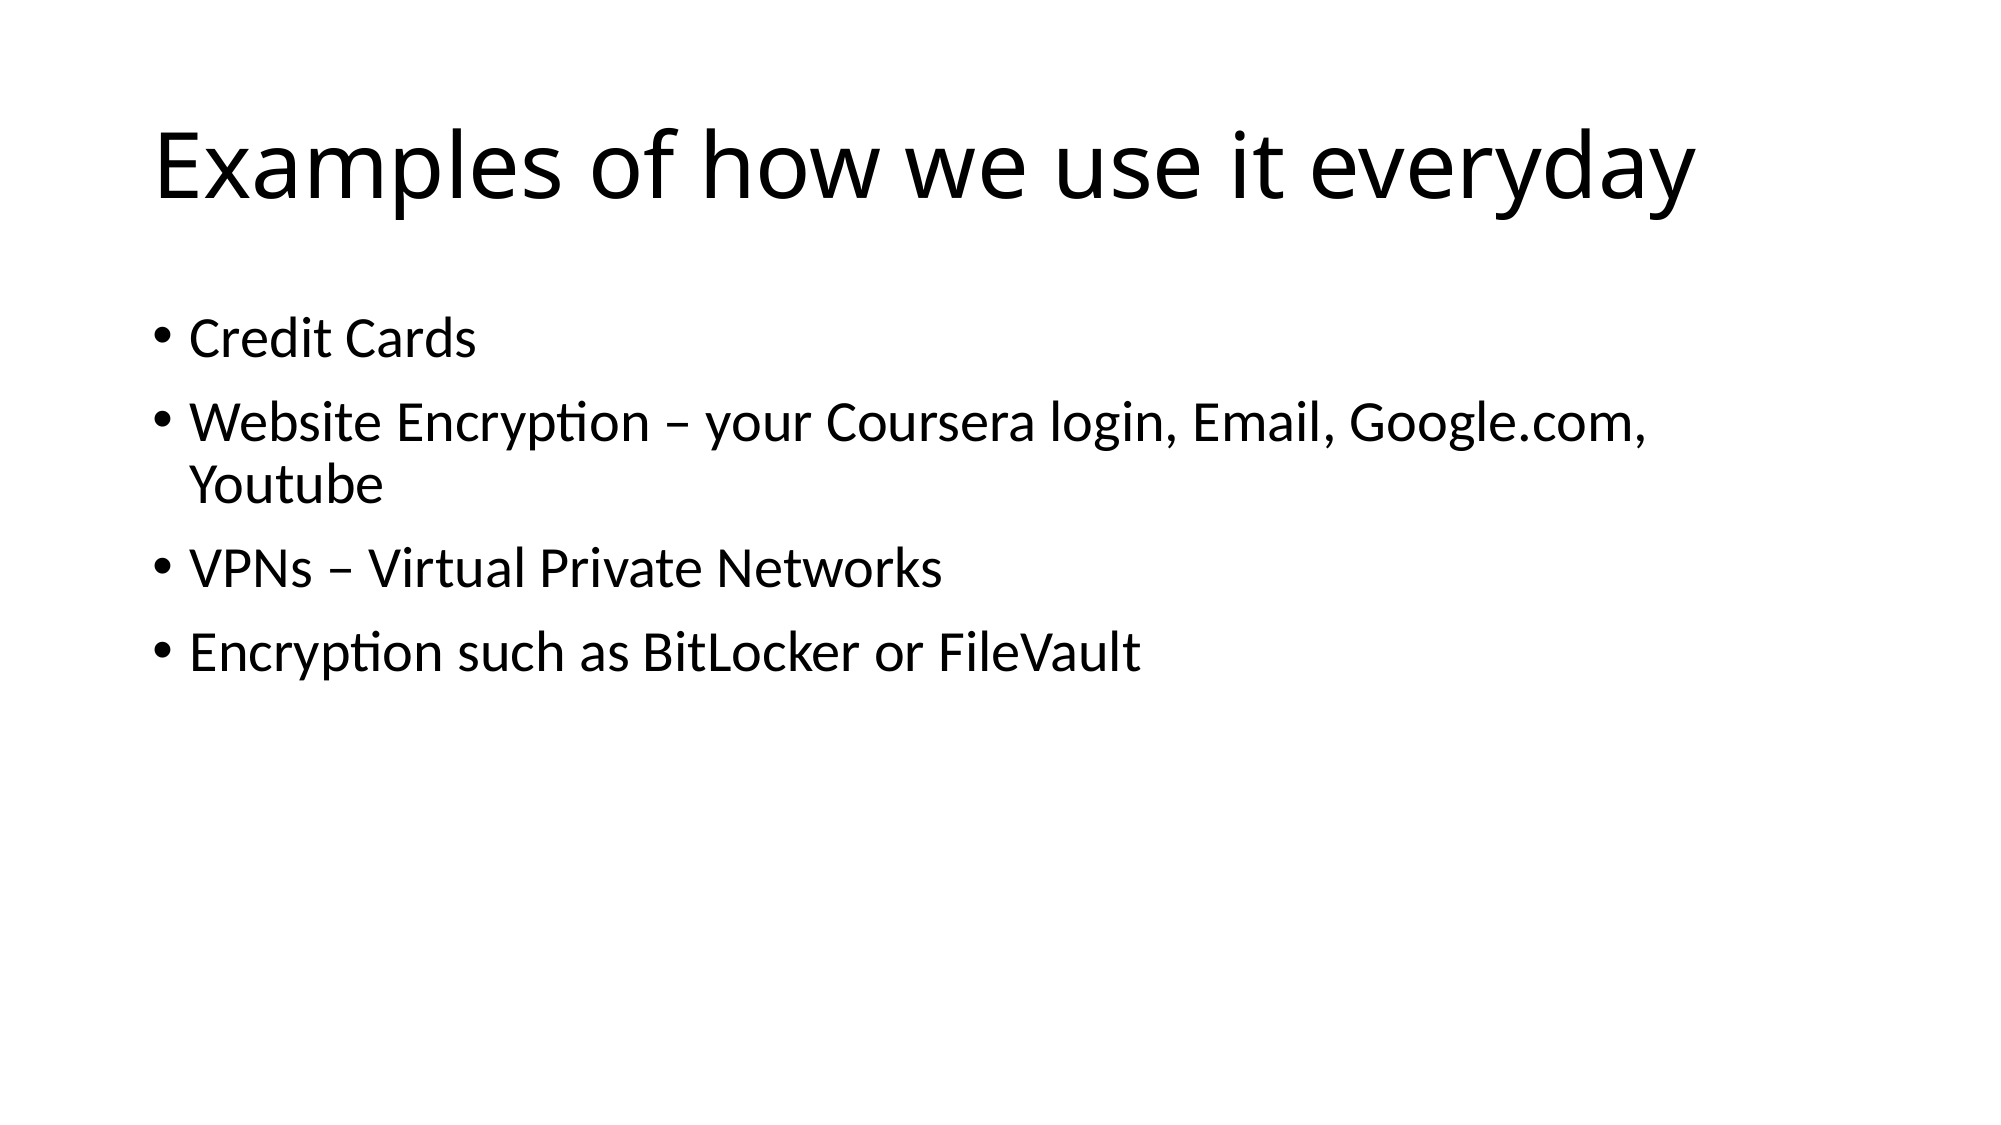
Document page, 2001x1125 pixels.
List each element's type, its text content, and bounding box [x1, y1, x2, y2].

list Credit Cards Website Encryption – your Coursera login, Email, Google.com, Youtube VPNs – Virtual Private Networks Encryption such as BitLocker or FileVault [137, 299, 1863, 1014]
title Examples of how we use it everyday [137, 59, 1863, 278]
